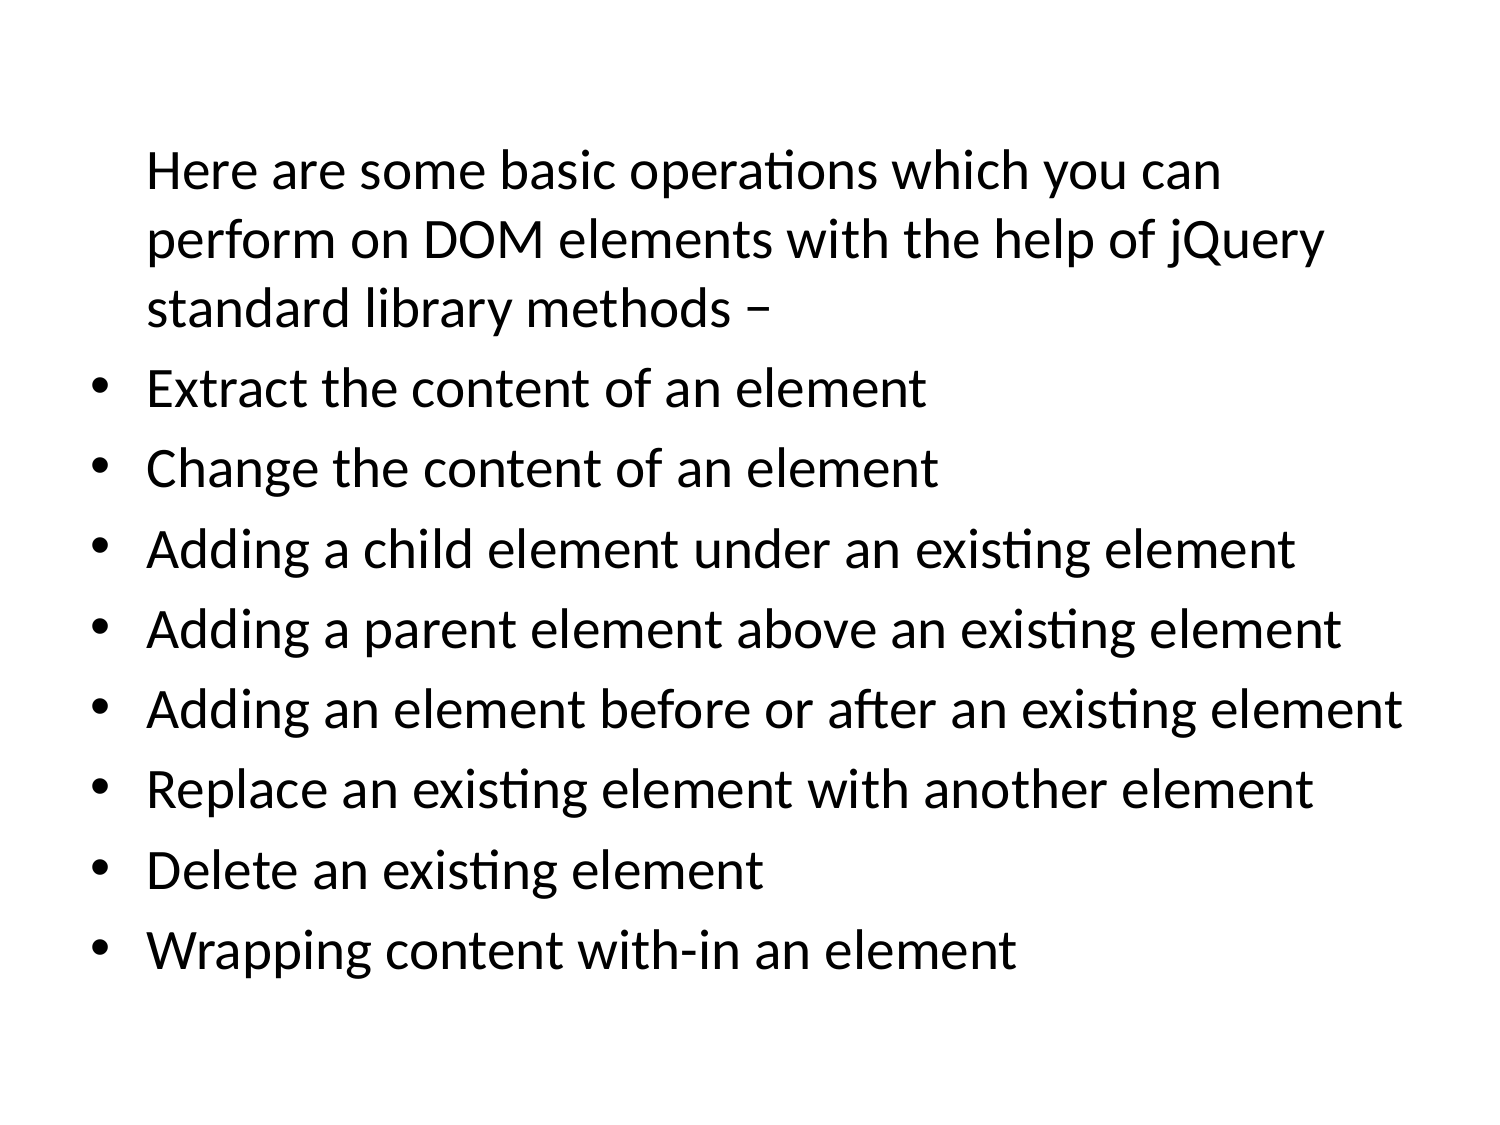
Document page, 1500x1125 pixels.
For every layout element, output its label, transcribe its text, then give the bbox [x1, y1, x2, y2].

list Here are some basic operations which you can perform on DOM elements with the help of jQuery standard library methods − Extract the content of an element Change the content of an element Adding a child element under an existing element Adding a parent element above an existing element Adding an element before or after an existing element Replace an existing element with another element Delete an existing element Wrapping content with-in an element [75, 125, 1425, 1005]
